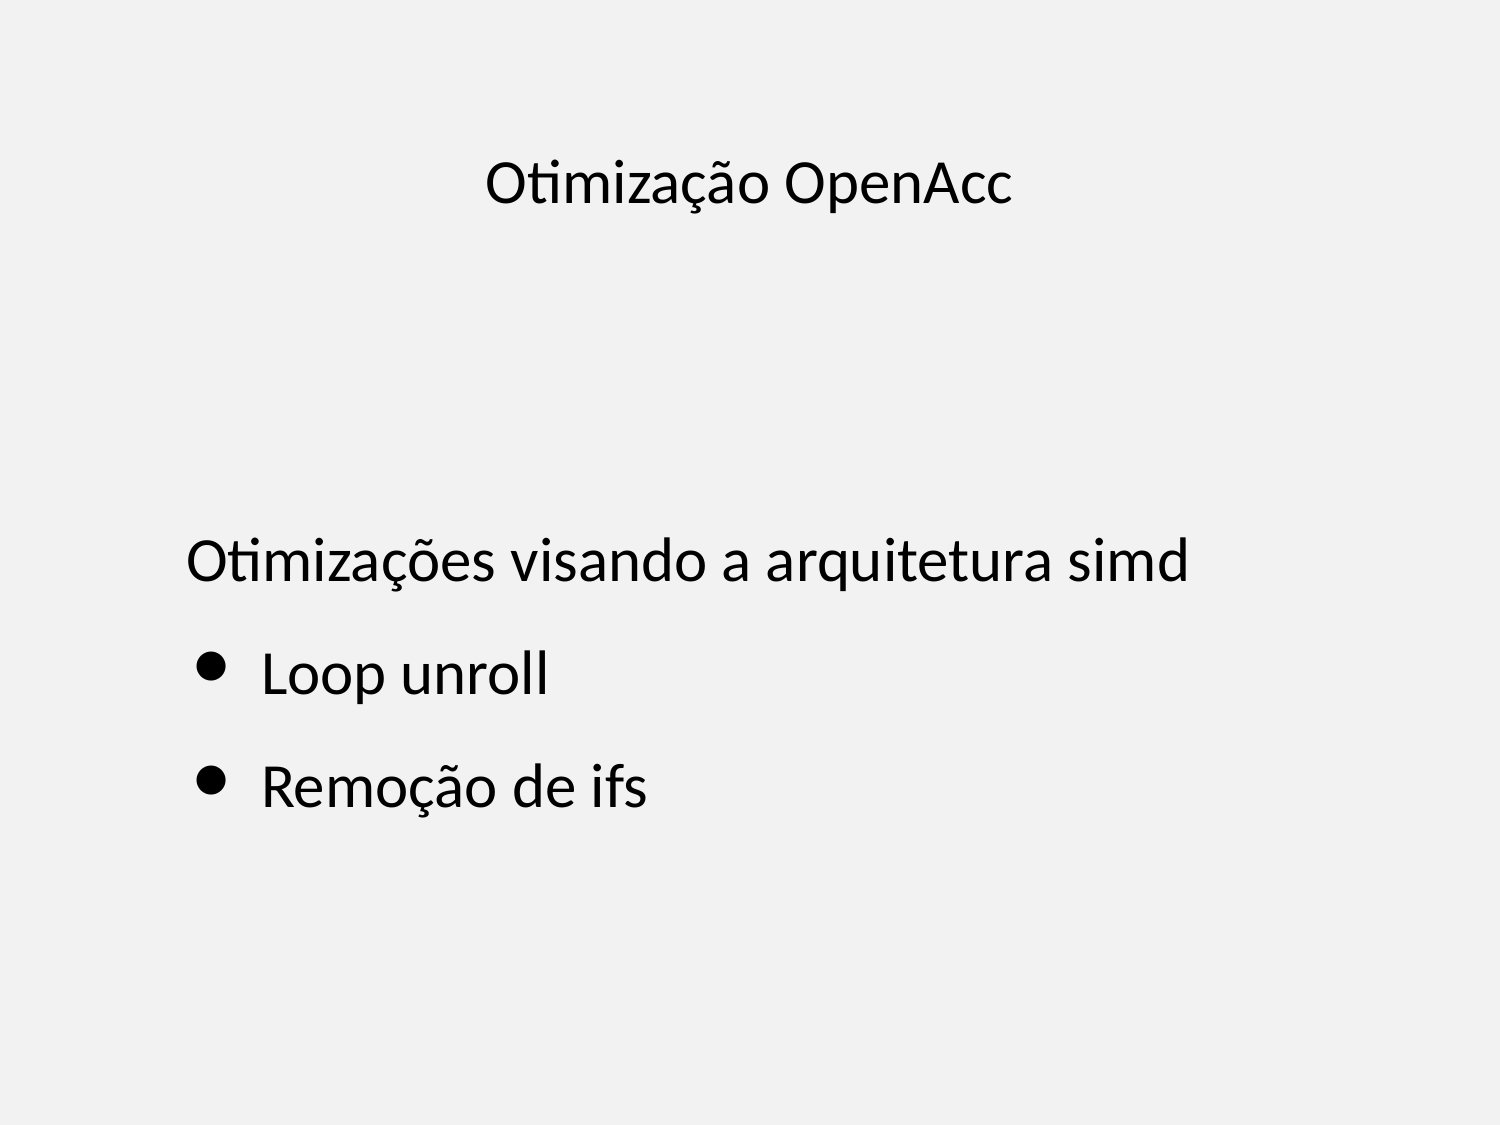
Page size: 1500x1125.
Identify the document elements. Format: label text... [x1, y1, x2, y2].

title Otimização OpenAcc [51, 97, 1449, 223]
title Otimizações visando a arquitetura simd Loop unroll Remoção de ifs [171, 290, 1449, 1010]
